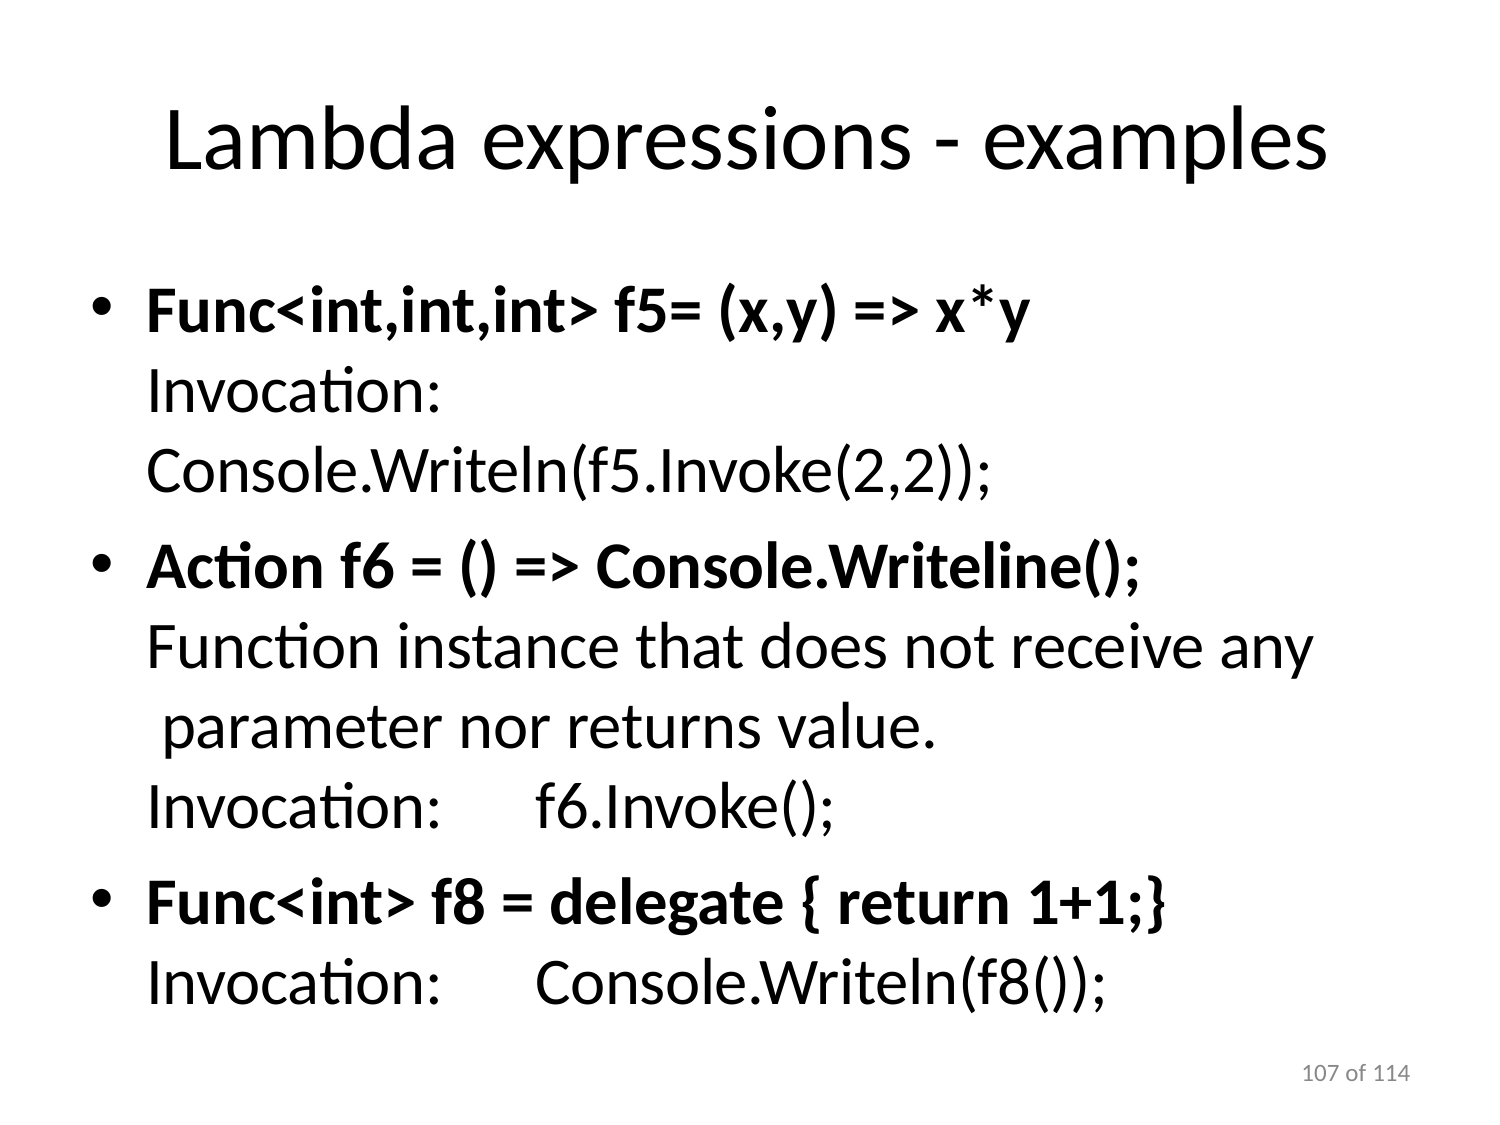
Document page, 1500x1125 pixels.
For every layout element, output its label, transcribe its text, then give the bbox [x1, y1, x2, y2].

text_box Func<int,int,int> f5= (x,y) => x*y Invocation: Console.Writeln(f5.Invoke(2,2)); Action f6 = () => Console.Writeline(); Function instance that does not receive any parameter nor returns value. Invocation: f6.Invoke(); Func<int> f8 = delegate { return 1+1;} Invocation: Console.Writeln(f8()); [87, 263, 1340, 1018]
slide_number 100 of 114 [1297, 1060, 1413, 1125]
title Lambda expressions - examples [162, 75, 1338, 263]
